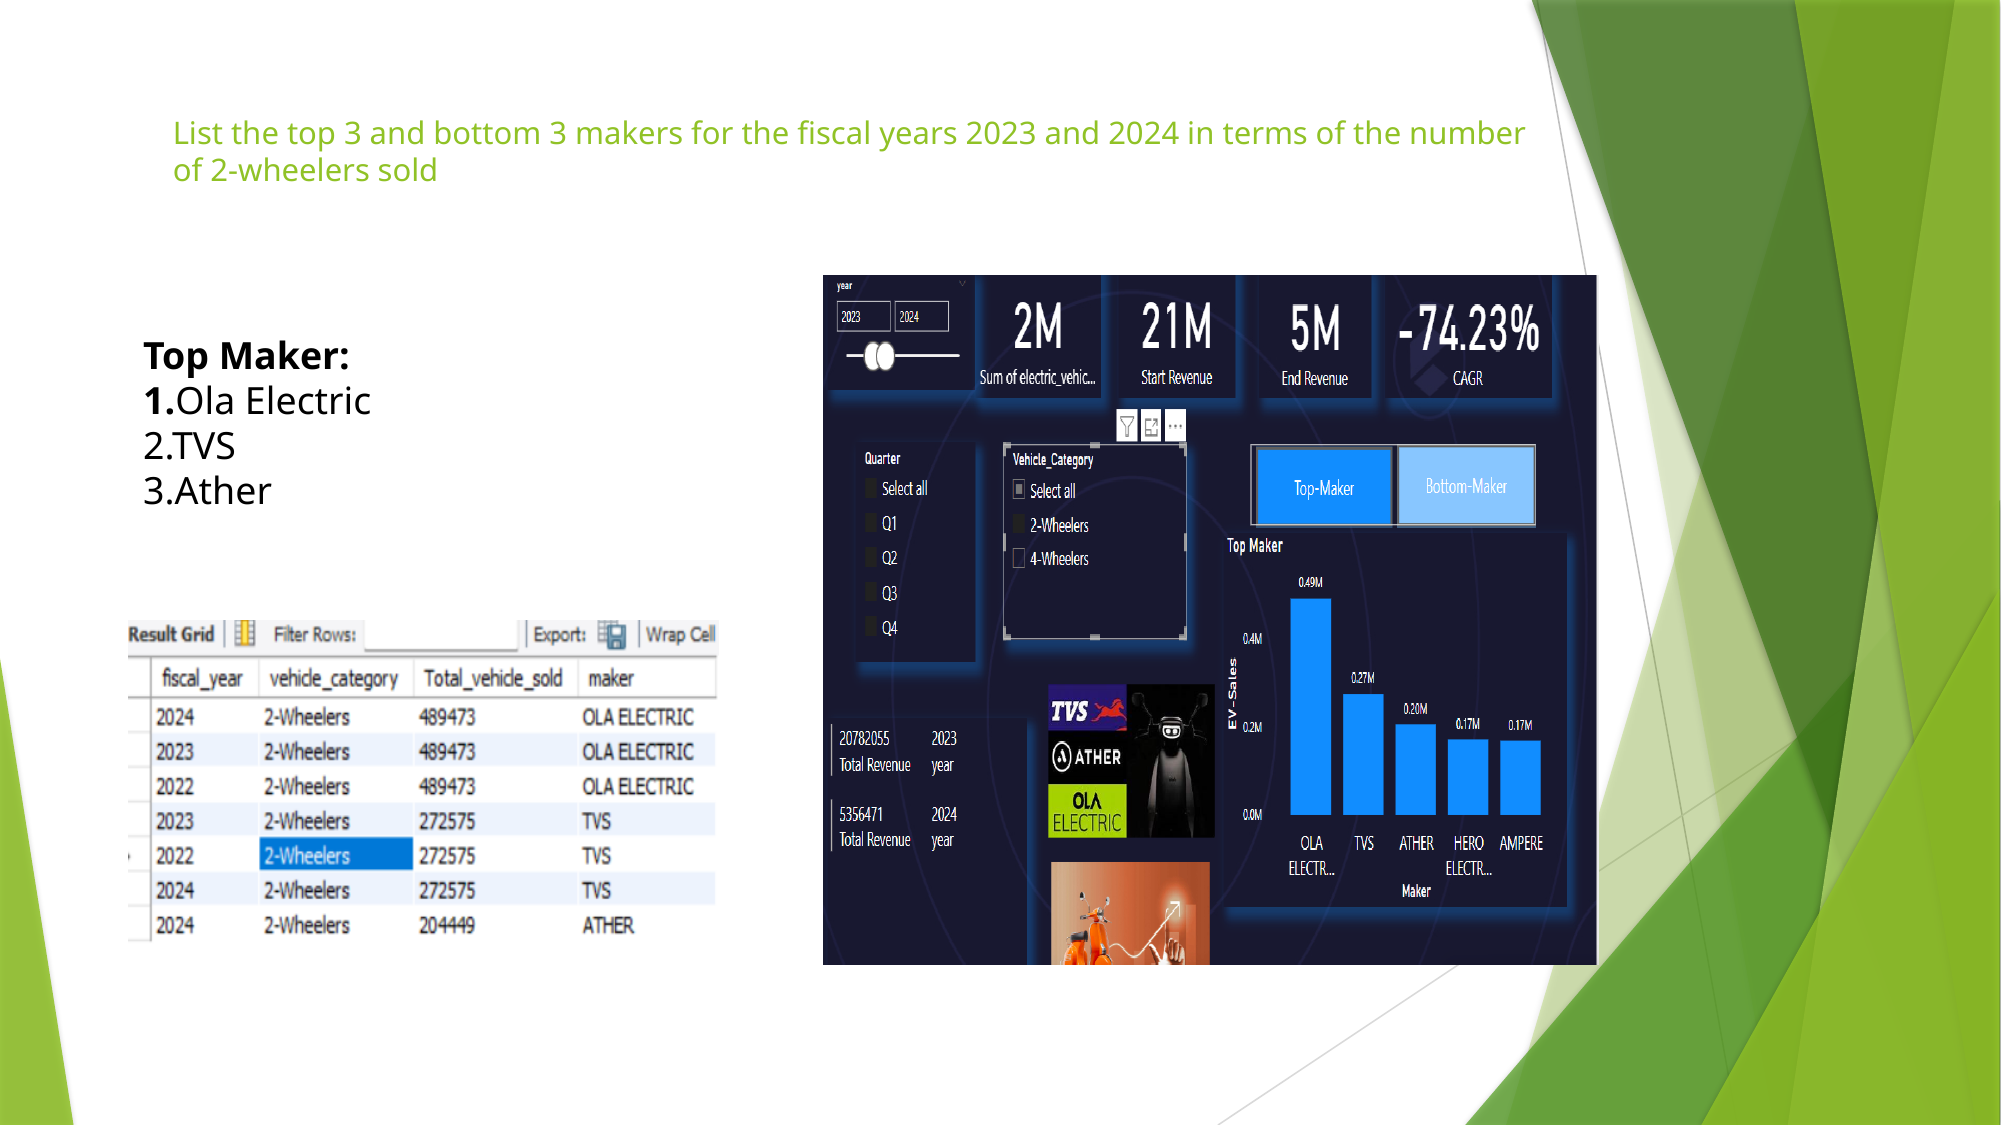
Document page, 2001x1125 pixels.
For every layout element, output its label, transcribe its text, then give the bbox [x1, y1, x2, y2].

text_box Top Maker: 1.Ola Electric 2.TVS 3.Ather [128, 325, 818, 520]
title List the top 3 and bottom 3 makers for the fiscal years 2023 and 2024 in terms of the number of 2-wheelers sold [150, 106, 1599, 227]
picture [127, 619, 719, 966]
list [823, 275, 1600, 966]
